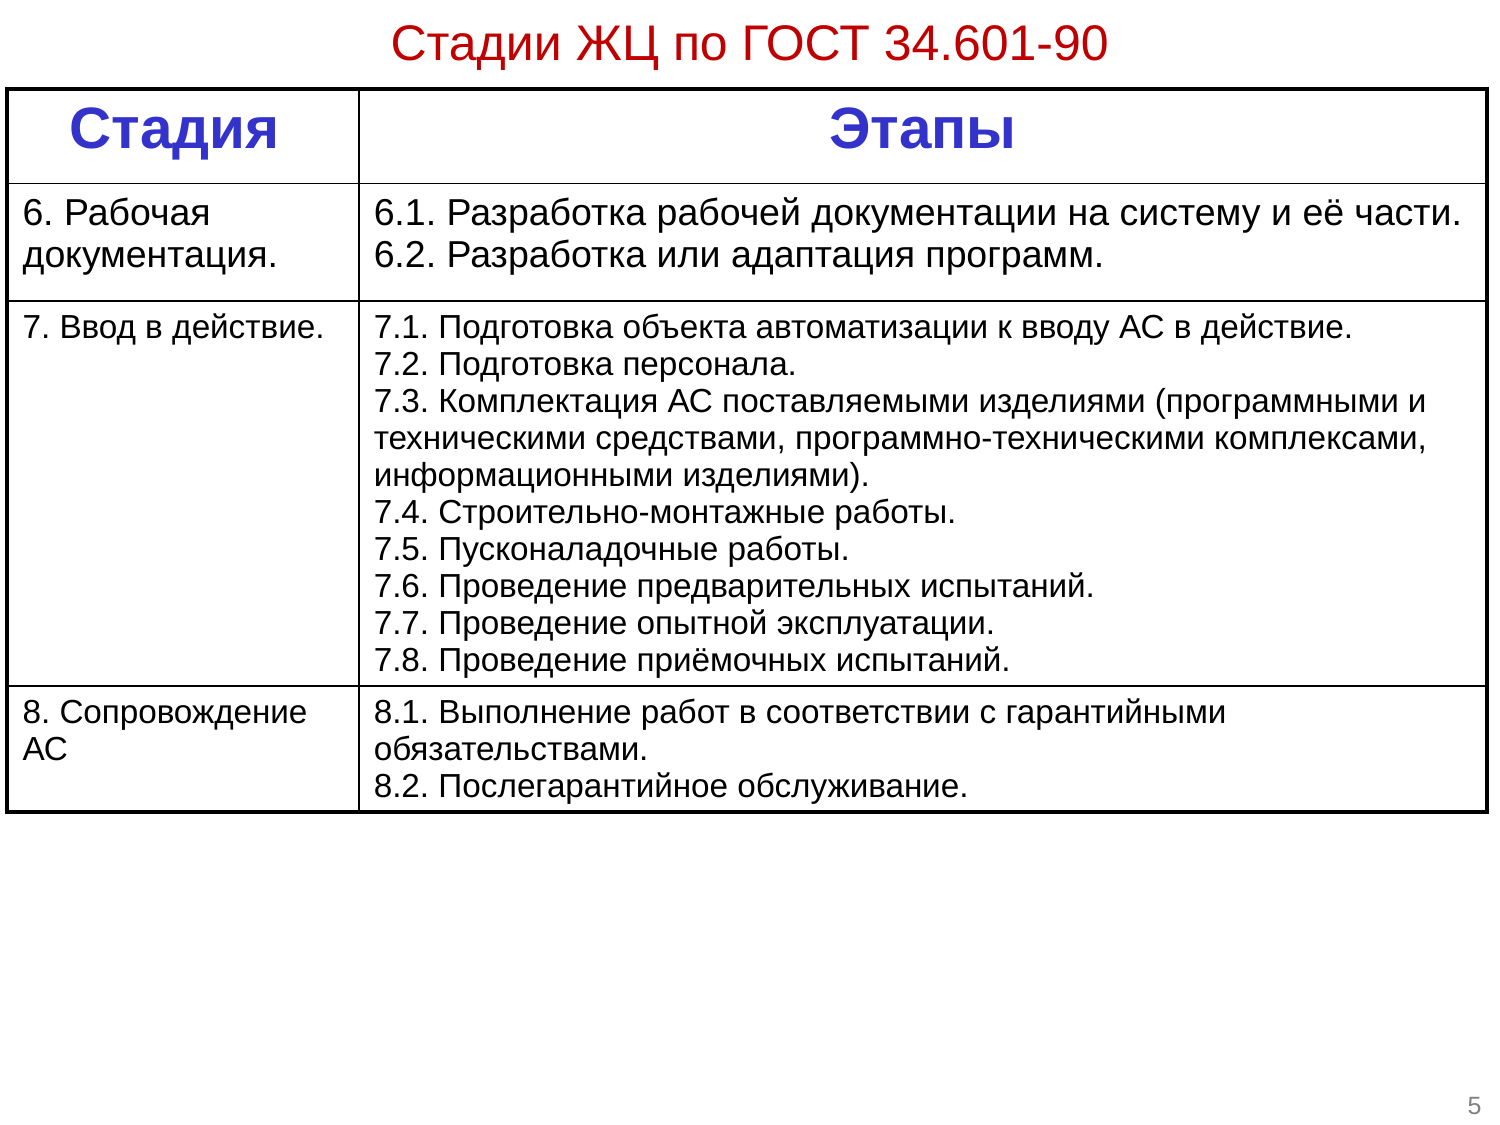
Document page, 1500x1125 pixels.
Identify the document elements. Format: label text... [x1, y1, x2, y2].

table_header Стадия [9, 91, 358, 183]
table_cell 8.1. Выполнение работ в соответствии с гарантийными обязательствами. 8.2. Послегарантийное обслуживание. [360, 687, 1485, 810]
table_cell 8. Сопровождение АС [9, 687, 358, 810]
text_box Стадии ЖЦ по ГОСТ 34.601-90 [0, 3, 1500, 88]
table_cell 7. Ввод в действие. [9, 302, 358, 685]
table_cell 6. Рабочая документация. [9, 184, 358, 300]
slide_number 5 [1399, 1082, 1497, 1125]
table_cell 6.1. Разработка рабочей документации на систему и её части. 6.2. Разработка или адаптация программ. [360, 184, 1485, 300]
table_cell 7.1. Подготовка объекта автоматизации к вводу АС в действие. 7.2. Подготовка персонала. 7.3. Комплектация АС поставляемыми изделиями (программными и техническими средствами, программно-техническими комплексами, информационными изделиями). 7.4. Строительно-монтажные работы. 7.5. Пусконаладочные работы. 7.6. Проведение предварительных испытаний. 7.7. Проведение опытной эксплуатации. 7.8. Проведение приёмочных испытаний. [360, 302, 1485, 685]
table_header Этапы [360, 91, 1485, 183]
